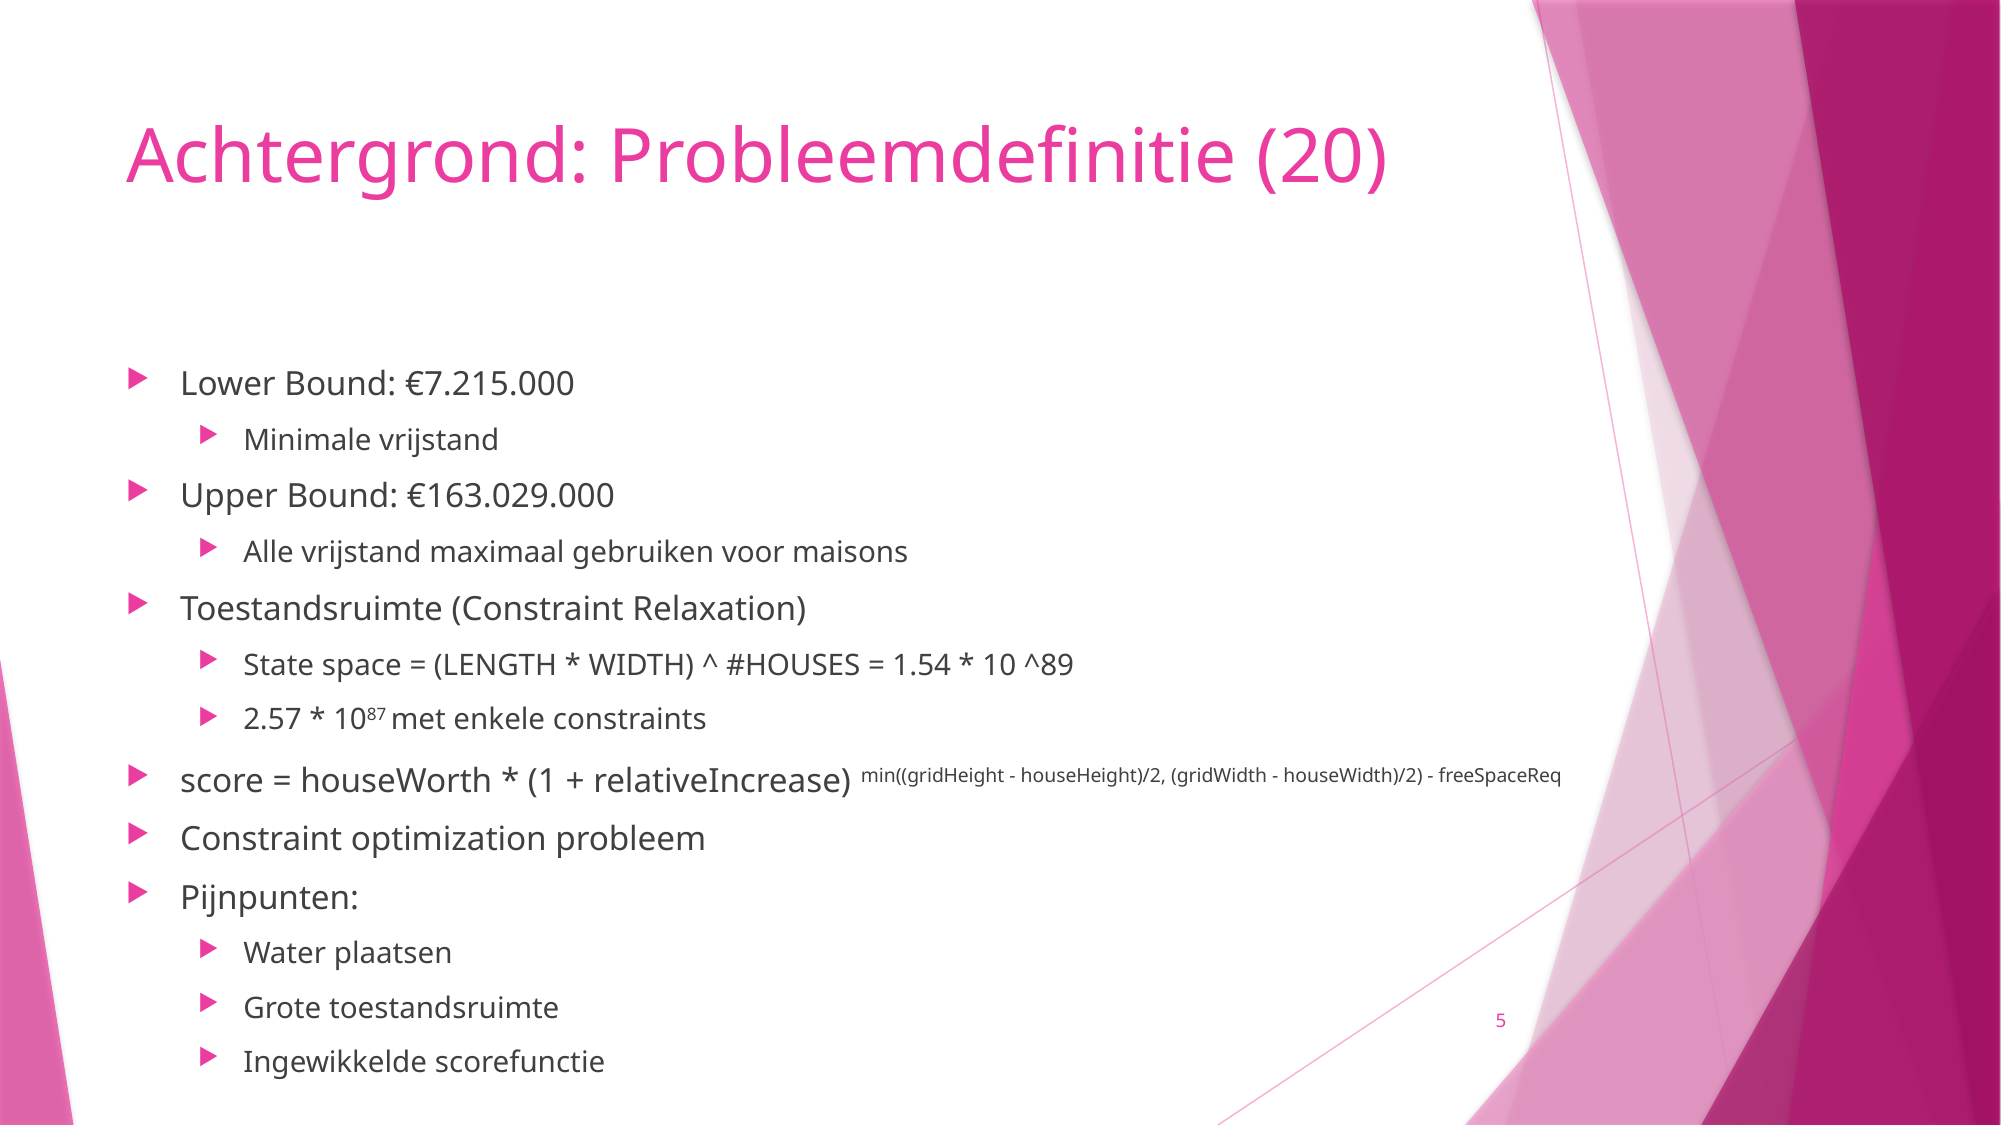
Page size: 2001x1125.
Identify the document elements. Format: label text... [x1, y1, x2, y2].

list Lower Bound: €7.215.000 Minimale vrijstand Upper Bound: €163.029.000 Alle vrijstand maximaal gebruiken voor maisons Toestandsruimte (Constraint Relaxation) State space = (LENGTH * WIDTH) ^ #HOUSES = 1.54 * 10 ^89 2.57 * 1087 met enkele constraints score = houseWorth * (1 + relativeIncrease) min((gridHeight - houseHeight)/2, (gridWidth - houseWidth)/2) - freeSpaceReq Constraint optimization probleem Pijnpunten: Water plaatsen Grote toestandsruimte Ingewikkelde scorefunctie [111, 354, 1774, 1092]
title Achtergrond: Probleemdefinitie (20) [111, 99, 1522, 317]
slide_number 5 [1409, 991, 1522, 1051]
